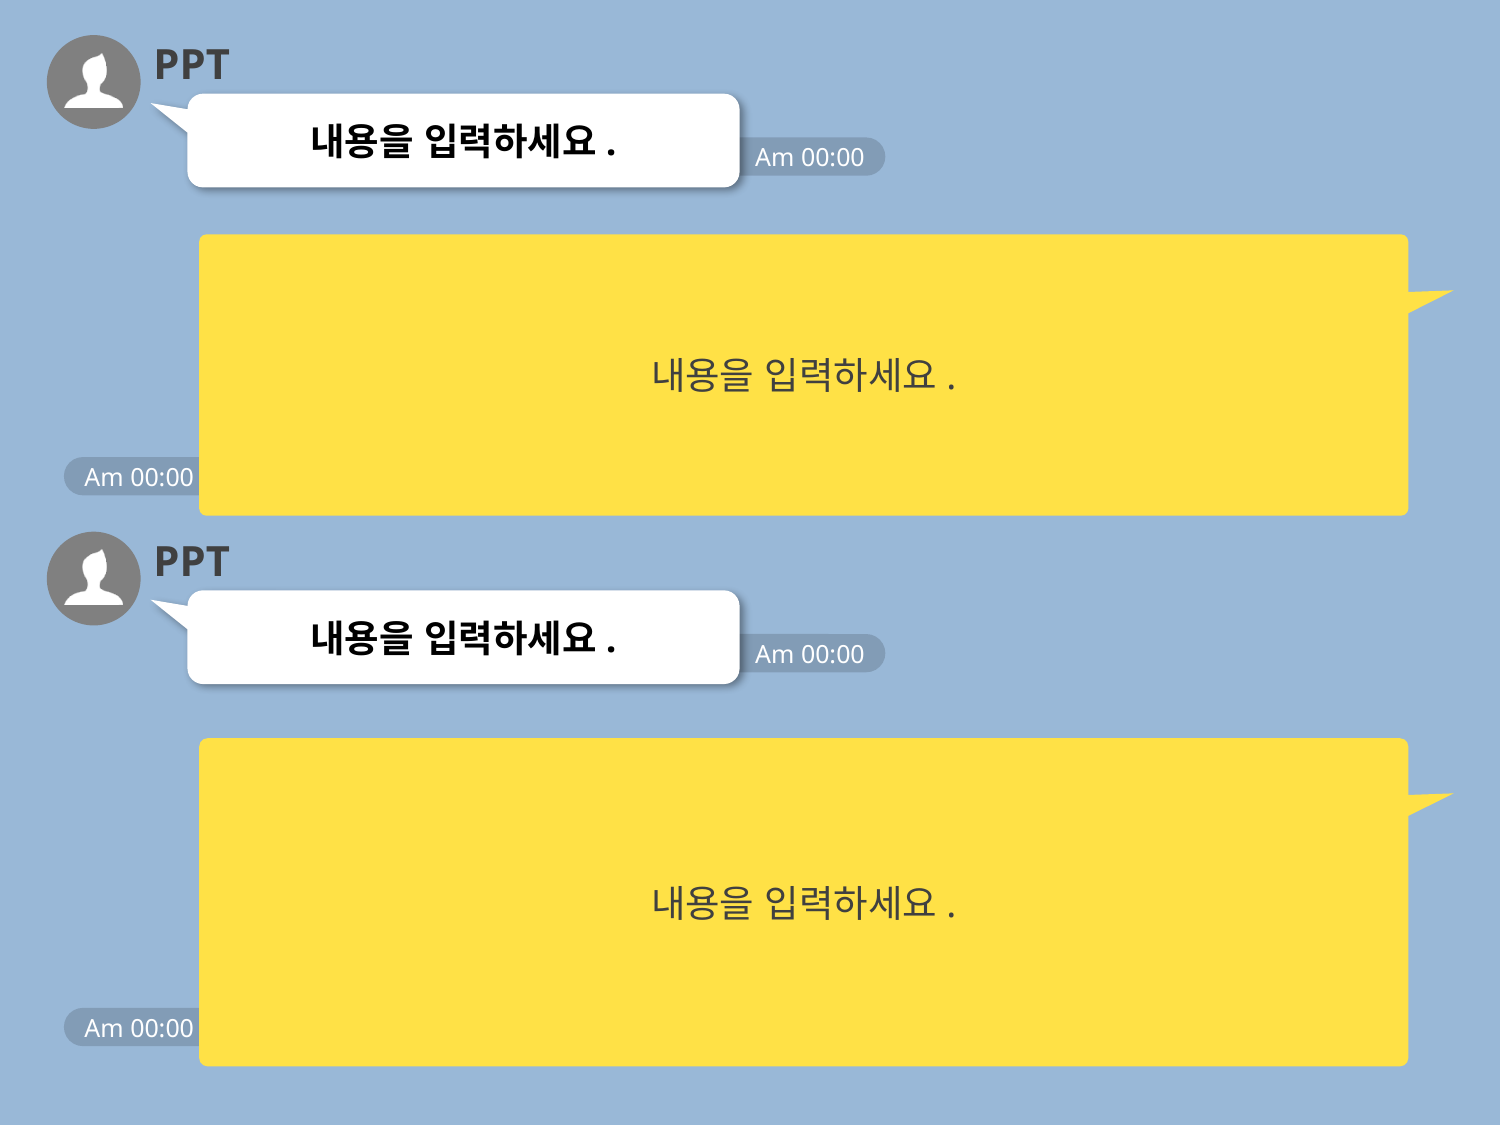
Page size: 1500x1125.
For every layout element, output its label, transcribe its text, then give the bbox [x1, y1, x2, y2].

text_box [198, 737, 1409, 1067]
text_box PPT [138, 30, 245, 96]
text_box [198, 234, 1409, 516]
picture [63, 547, 123, 605]
text_box [44, 32, 141, 131]
text_box PPT [138, 527, 245, 593]
picture [63, 50, 123, 108]
text_box Am 00:00 [61, 1005, 193, 1049]
text_box Am 00:00 [750, 631, 888, 675]
text_box 내용을 입력하세요. [148, 91, 742, 190]
text_box Am 00:00 [61, 454, 193, 498]
text_box 내용을 입력하세요. [148, 588, 742, 687]
text_box [44, 529, 141, 628]
text_box Am 00:00 [750, 135, 888, 178]
